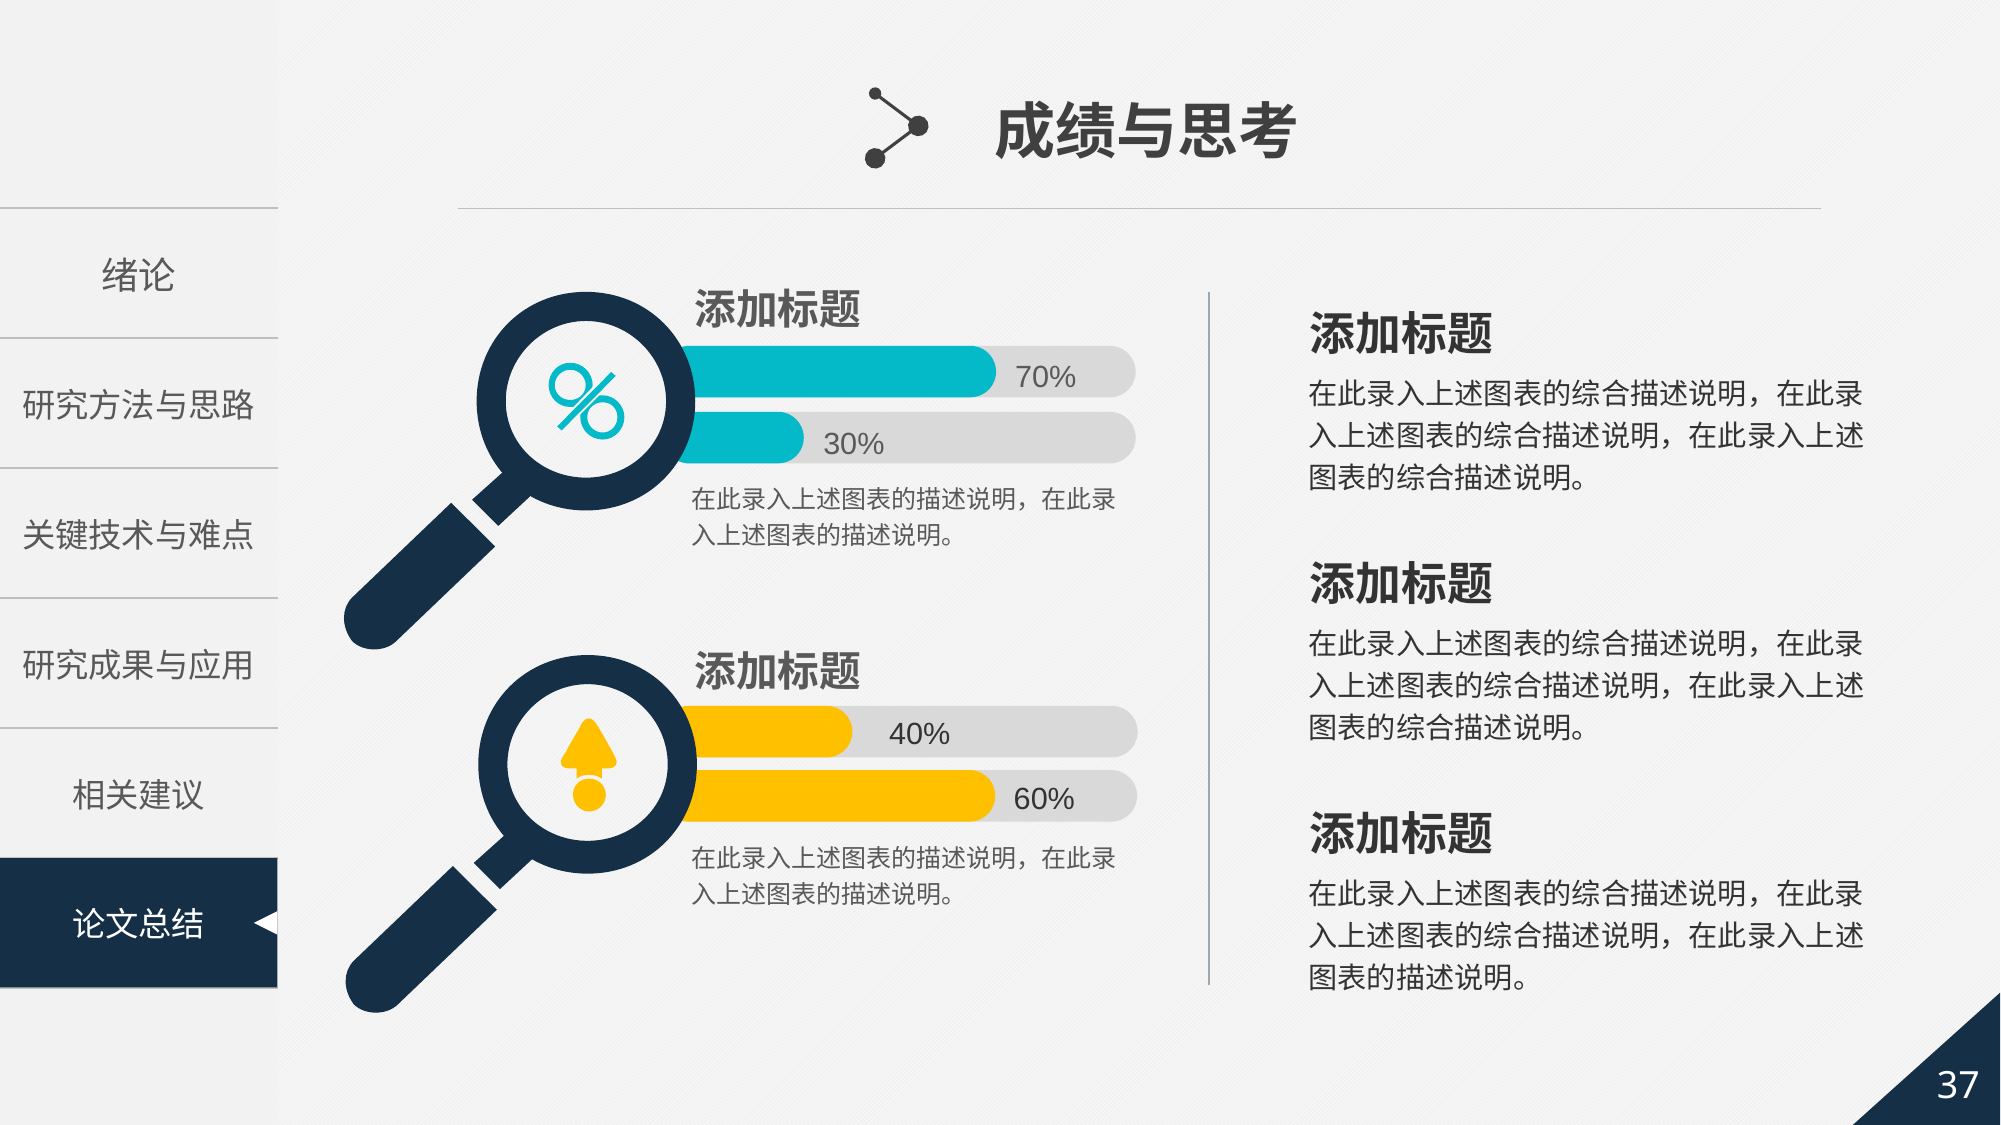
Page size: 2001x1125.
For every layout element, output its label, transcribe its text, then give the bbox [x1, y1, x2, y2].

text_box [341, 291, 696, 653]
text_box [697, 763, 1138, 822]
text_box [696, 409, 1136, 465]
text_box 在此录入上述图表的综合描述说明，在此录入上述图表的综合描述说明，在此录入上述图表的综合描述说明。 [1293, 360, 1888, 502]
text_box 成绩与思考 [979, 84, 1315, 173]
text_box 添加标题 [679, 637, 877, 699]
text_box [875, 93, 919, 159]
text_box 添加标题 [1294, 297, 1508, 360]
text_box 在此录入上述图表的综合描述说明，在此录入上述图表的综合描述说明，在此录入上述图表的综合描述说明。 [1293, 610, 1888, 752]
text_box 添加标题 [1294, 547, 1508, 610]
text_box 在此录入上述图表的描述说明，在此录入上述图表的描述说明。 [696, 469, 1138, 557]
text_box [342, 655, 697, 1016]
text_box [696, 341, 1136, 398]
text_box 在此录入上述图表的描述说明，在此录入上述图表的描述说明。 [697, 828, 1138, 916]
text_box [697, 699, 1138, 758]
text_box 添加标题 [1294, 797, 1508, 860]
text_box 在此录入上述图表的综合描述说明，在此录入上述图表的综合描述说明，在此录入上述图表的描述说明。 [1293, 860, 1888, 1002]
text_box 添加标题 [679, 275, 877, 341]
